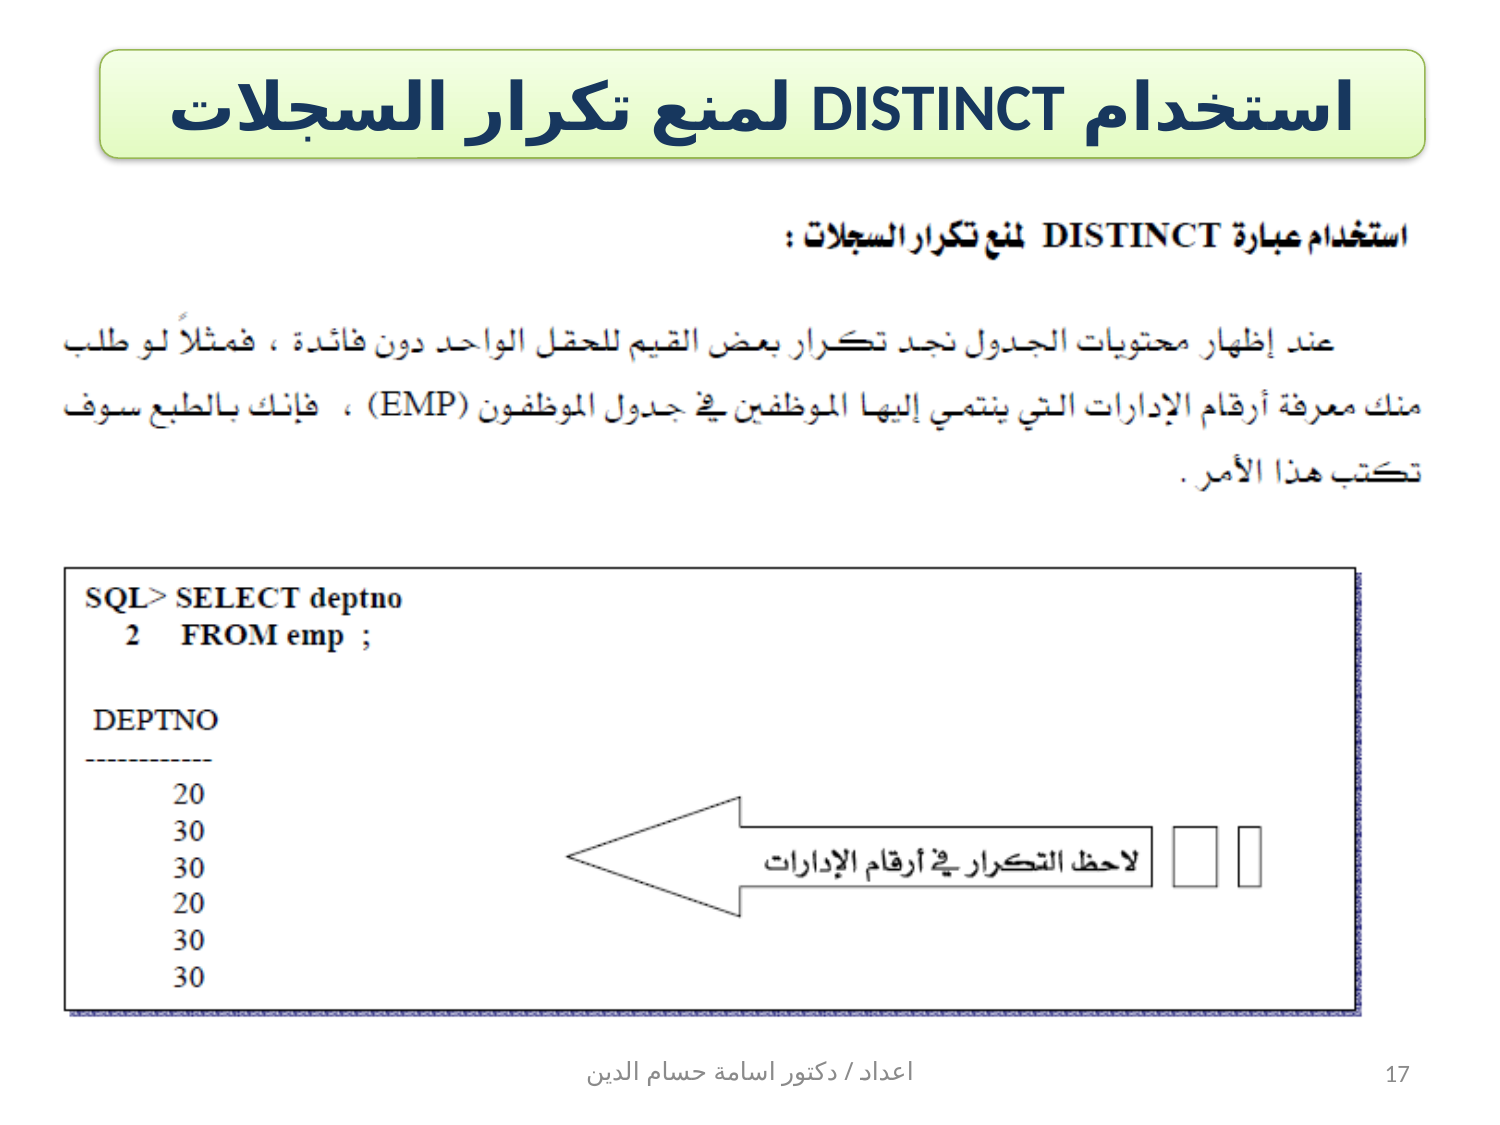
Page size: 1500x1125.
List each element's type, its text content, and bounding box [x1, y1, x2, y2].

picture [44, 203, 1426, 1043]
slide_number 17 [1074, 1051, 1425, 1103]
footer اعداد / دكتور اسامة حسام الدين [512, 1052, 988, 1103]
text_box استخدام DISTINCT لمنع تكرار السجلات [99, 49, 1426, 159]
